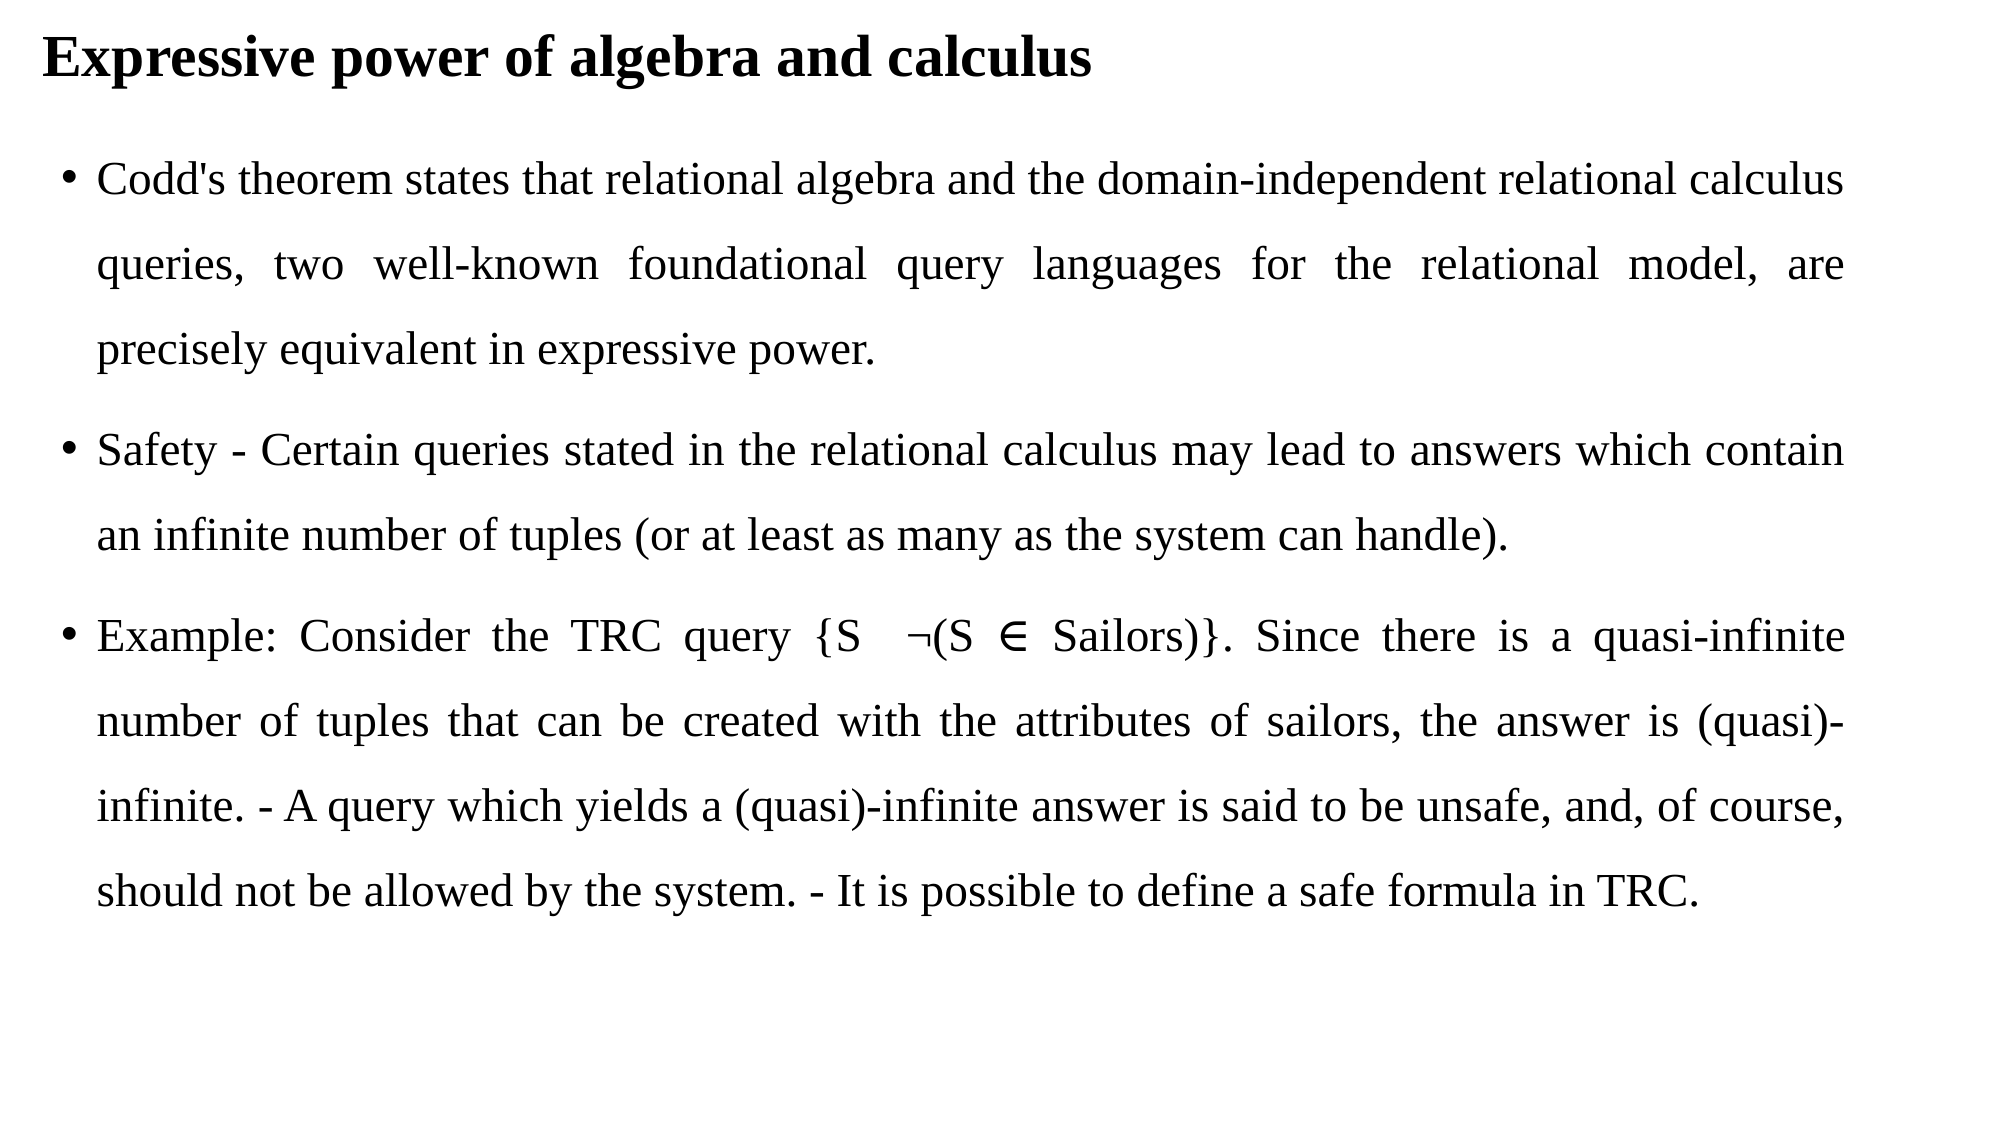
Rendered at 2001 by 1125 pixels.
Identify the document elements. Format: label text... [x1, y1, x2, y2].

title Expressive power of algebra and calculus [27, 17, 1753, 97]
list Codd's theorem states that relational algebra and the domain-independent relational calculus queries, two well-known foundational query languages for the relational model, are precisely equivalent in expressive power. Safety - Certain queries stated in the relational calculus may lead to answers which contain an infinite number of tuples (or at least as many as the system can handle). Example: Consider the TRC query {S ‌ ¬(S ∈ Sailors)}. Since there is a quasi-infinite number of tuples that can be created with the attributes of sailors, the answer is (quasi)-infinite. - A query which yields a (quasi)-infinite answer is said to be unsafe, and, of course, should not be allowed by the system. - It is possible to define a safe formula in TRC. [45, 111, 1863, 1014]
